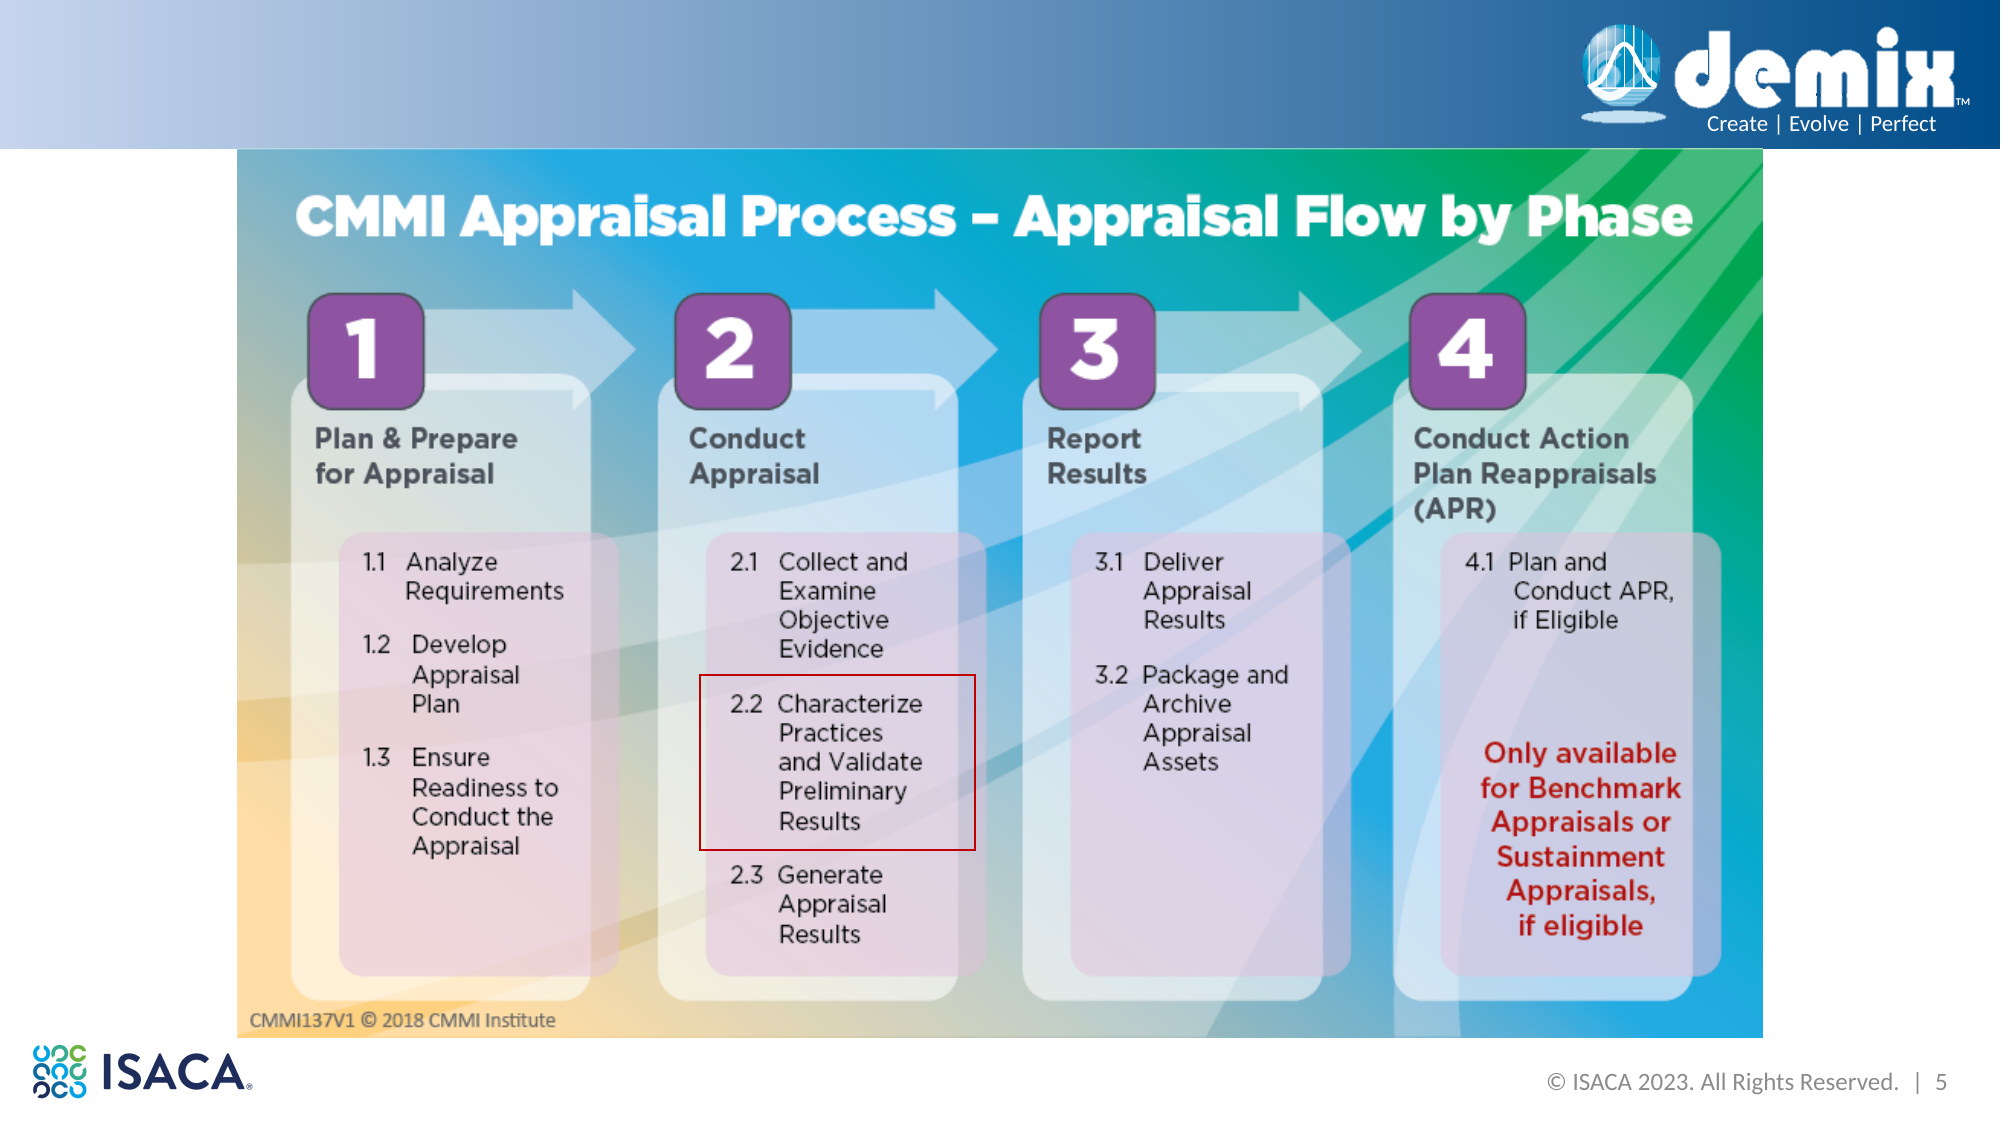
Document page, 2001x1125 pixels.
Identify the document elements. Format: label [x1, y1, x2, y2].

picture [29, 1043, 255, 1103]
picture [237, 3, 2000, 1038]
